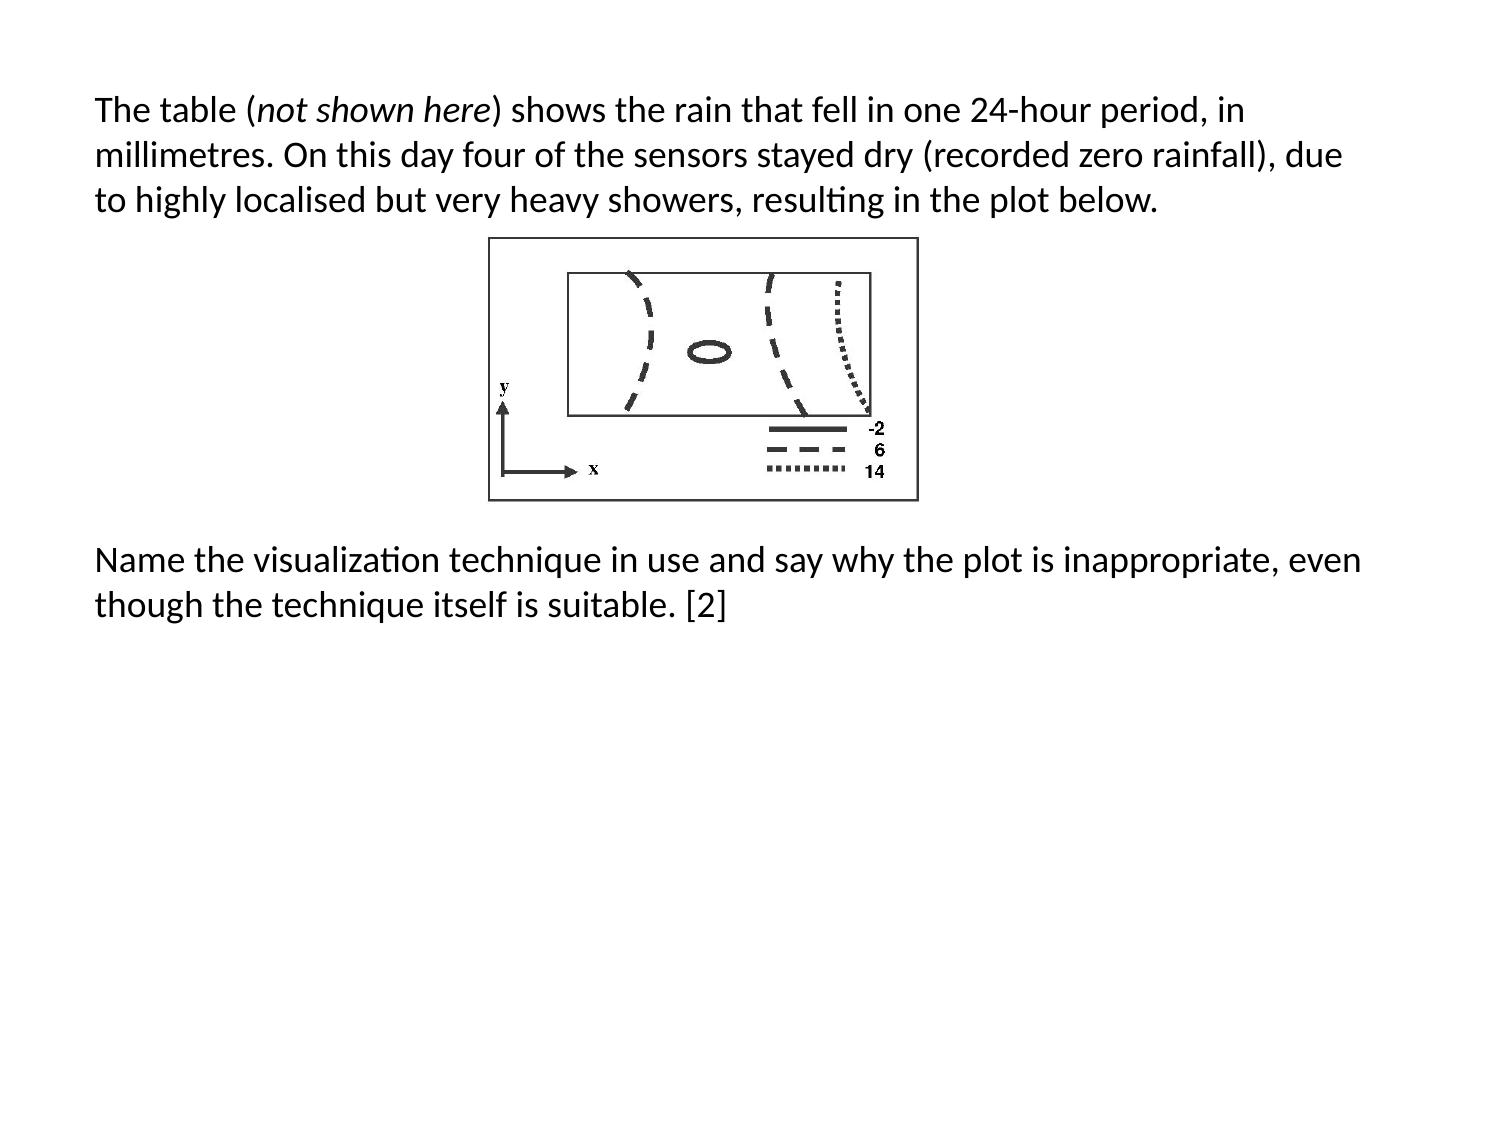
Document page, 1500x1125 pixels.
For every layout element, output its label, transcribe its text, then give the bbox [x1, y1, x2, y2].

picture [486, 234, 920, 505]
text_box The table (not shown here) shows the rain that fell in one 24-hour period, in millimetres. On this day four of the sensors stayed dry (recorded zero rainfall), due to highly localised but very heavy showers, resulting in the plot below. Name the visualization technique in use and say why the plot is inappropriate, even though the technique itself is suitable. [2] [79, 77, 1389, 1038]
